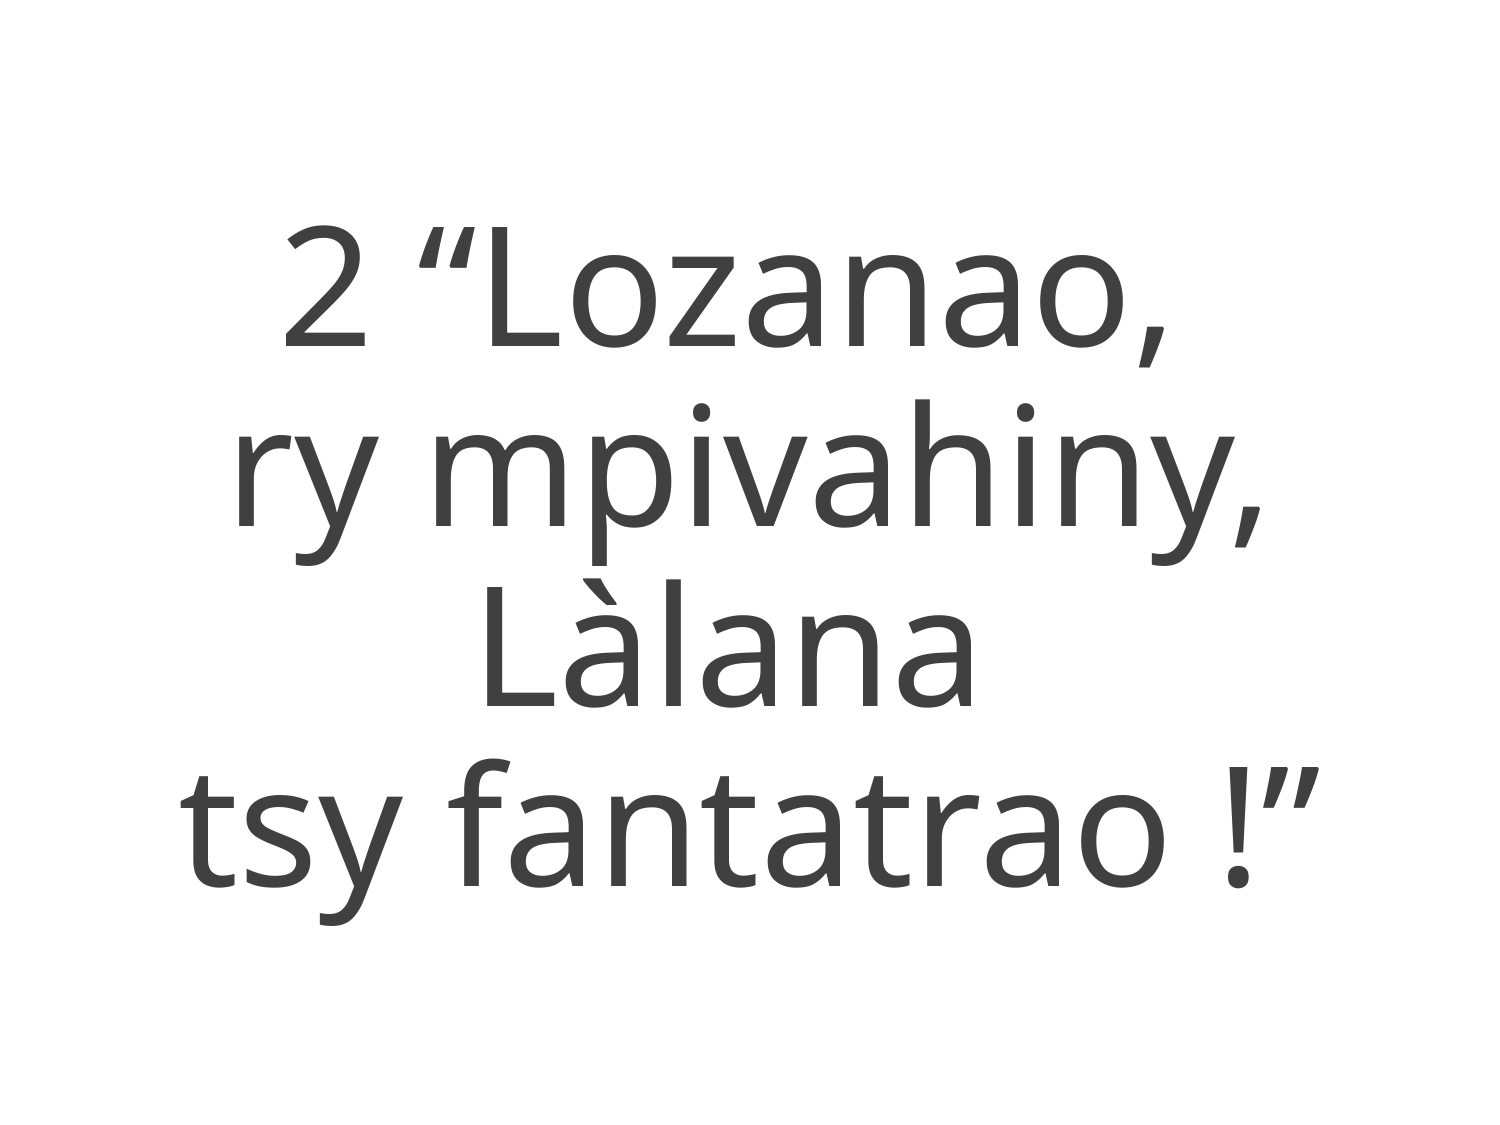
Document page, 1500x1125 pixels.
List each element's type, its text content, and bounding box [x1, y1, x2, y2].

title 2 “Lozanao, ry mpivahiny, Làlana tsy fantatrao !” [0, 453, 1500, 672]
